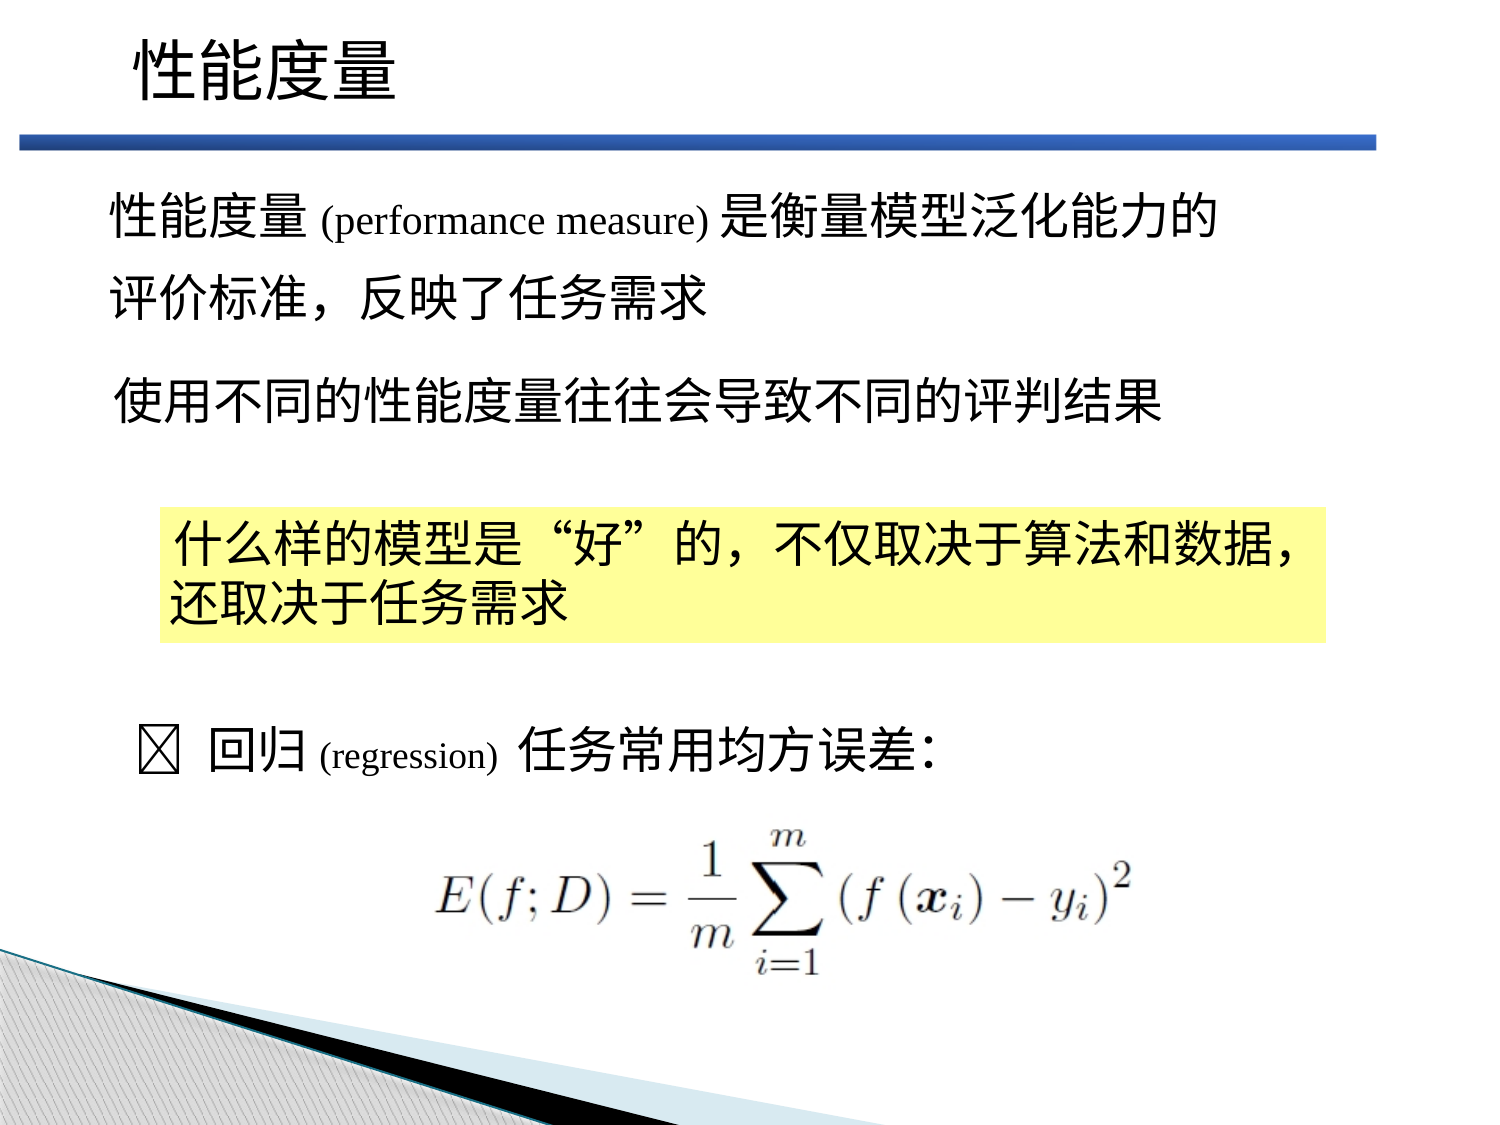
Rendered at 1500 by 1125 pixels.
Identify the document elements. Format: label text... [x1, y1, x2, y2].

picture [14, 110, 1389, 165]
text_box 什么样的模型是“好”的，不仅取决于算法和数据， [173, 524, 1324, 573]
text_box  回归(regression) 任务常用均方误差： [134, 723, 968, 779]
text_box 性能度量(performance measure)是衡量模型泛化能力的 评价标准，反映了任务需求 [108, 176, 1327, 326]
text_box 还取决于任务需求 [169, 582, 570, 632]
text_box 性能度量 [131, 52, 399, 109]
text_box [155, 502, 1331, 647]
text_box 使用不同的性能度量往往会导致不同的评判结果 [113, 381, 1164, 430]
picture [385, 789, 1159, 1001]
